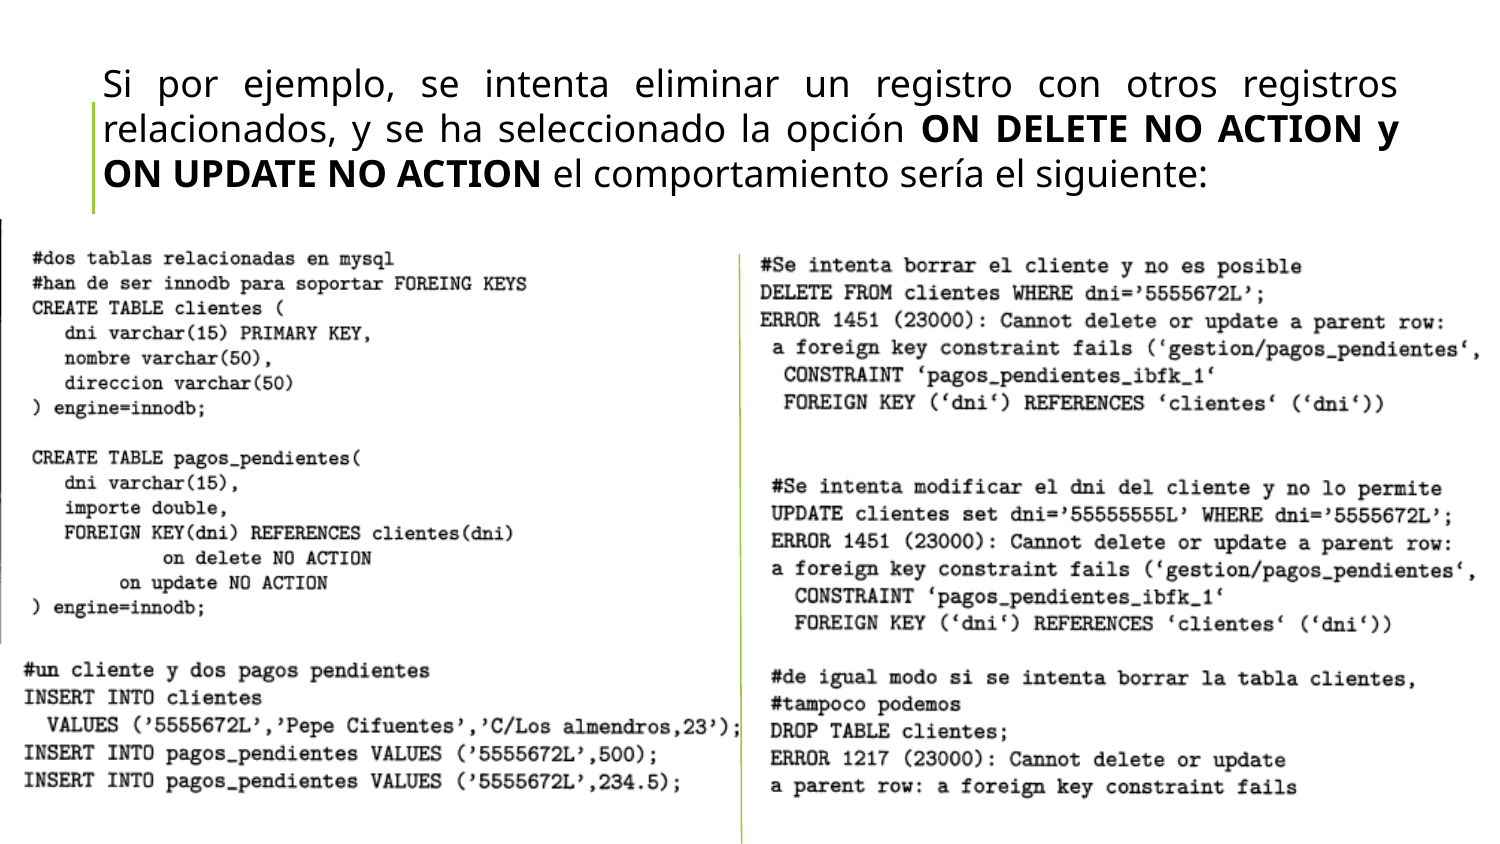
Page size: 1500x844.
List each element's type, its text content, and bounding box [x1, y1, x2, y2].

picture [742, 648, 749, 811]
text_box Si por ejemplo, se intenta eliminar un registro con otros registros relacionados, y se ha seleccionado la opción ON DELETE NO ACTION y ON UPDATE NO ACTION el comportamiento sería el siguiente: [68, 52, 1415, 203]
picture [0, 219, 1500, 811]
picture [13, 648, 739, 811]
